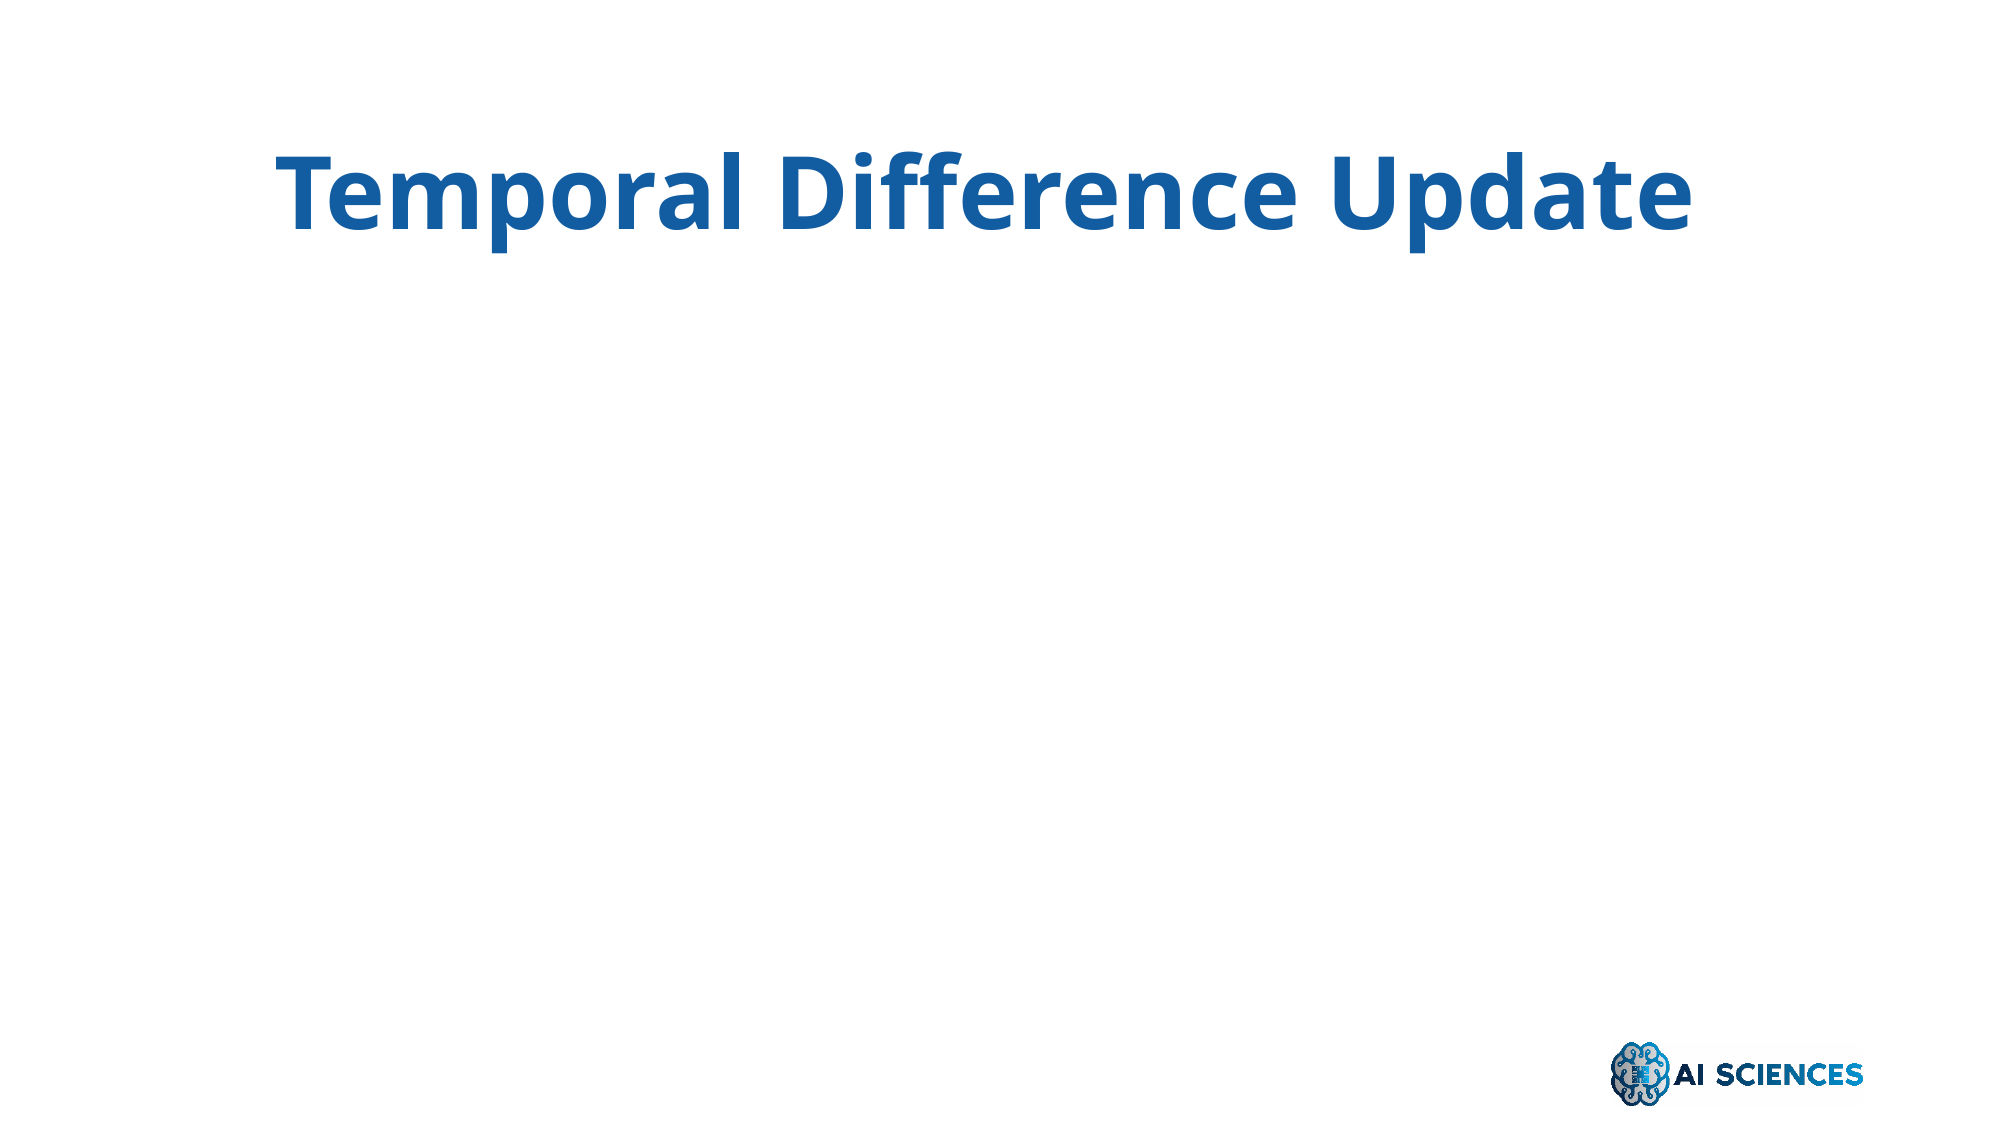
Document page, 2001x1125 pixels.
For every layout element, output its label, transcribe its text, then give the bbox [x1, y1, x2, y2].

picture [1611, 1042, 1863, 1106]
text_box Temporal Difference Update [0, 109, 1985, 259]
picture [1659, 1080, 1665, 1091]
picture [1853, 1068, 1863, 1074]
picture [1644, 1047, 1656, 1058]
